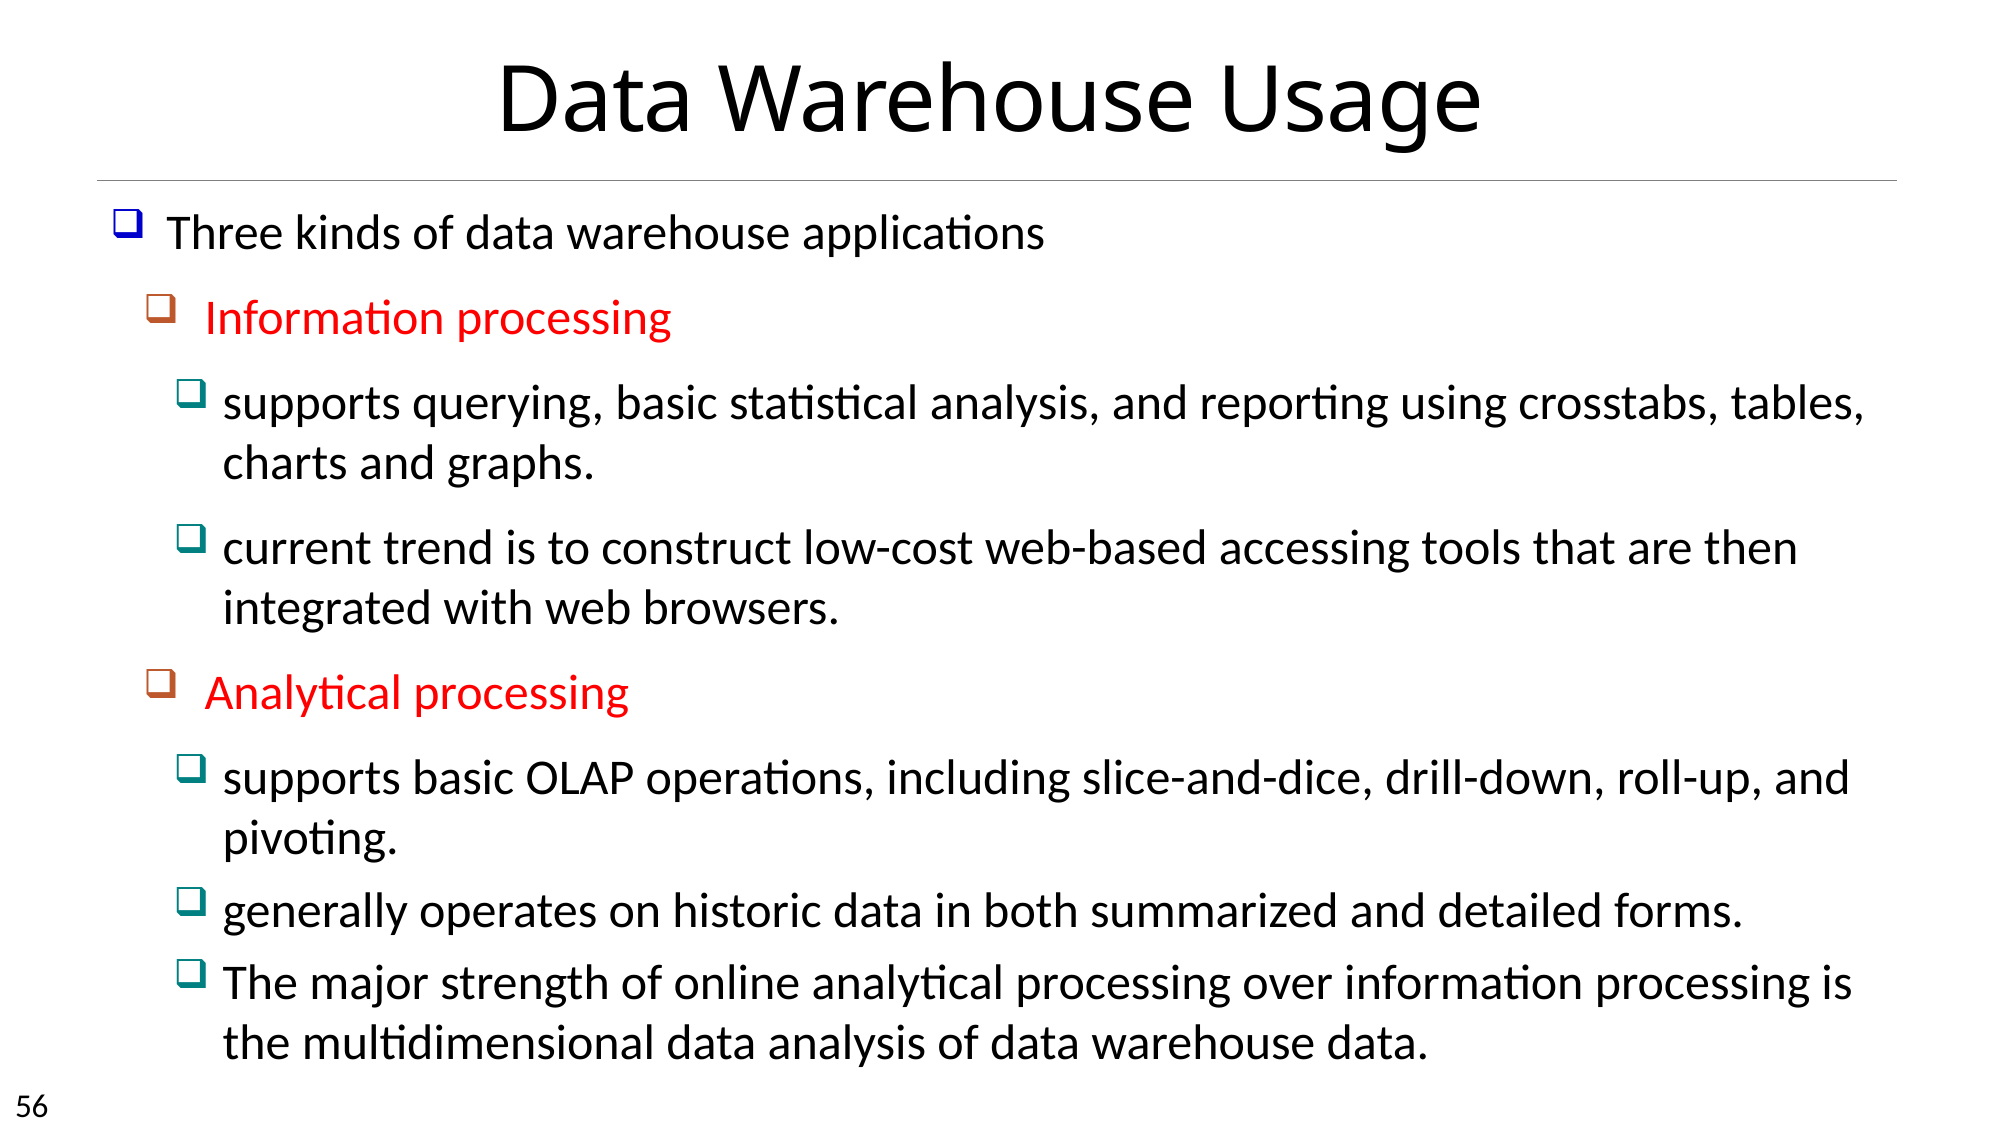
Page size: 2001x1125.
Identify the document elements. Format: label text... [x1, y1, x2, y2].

list Three kinds of data warehouse applications Information processing supports querying, basic statistical analysis, and reporting using crosstabs, tables, charts and graphs. current trend is to construct low-cost web-based accessing tools that are then integrated with web browsers. Analytical processing supports basic OLAP operations, including slice-and-dice, drill-down, roll-up, and pivoting. generally operates on historic data in both summarized and detailed forms. The major strength of online analytical processing over information processing is the multidimensional data analysis of data warehouse data. [95, 191, 1905, 1075]
title Data Warehouse Usage [57, 36, 1923, 158]
